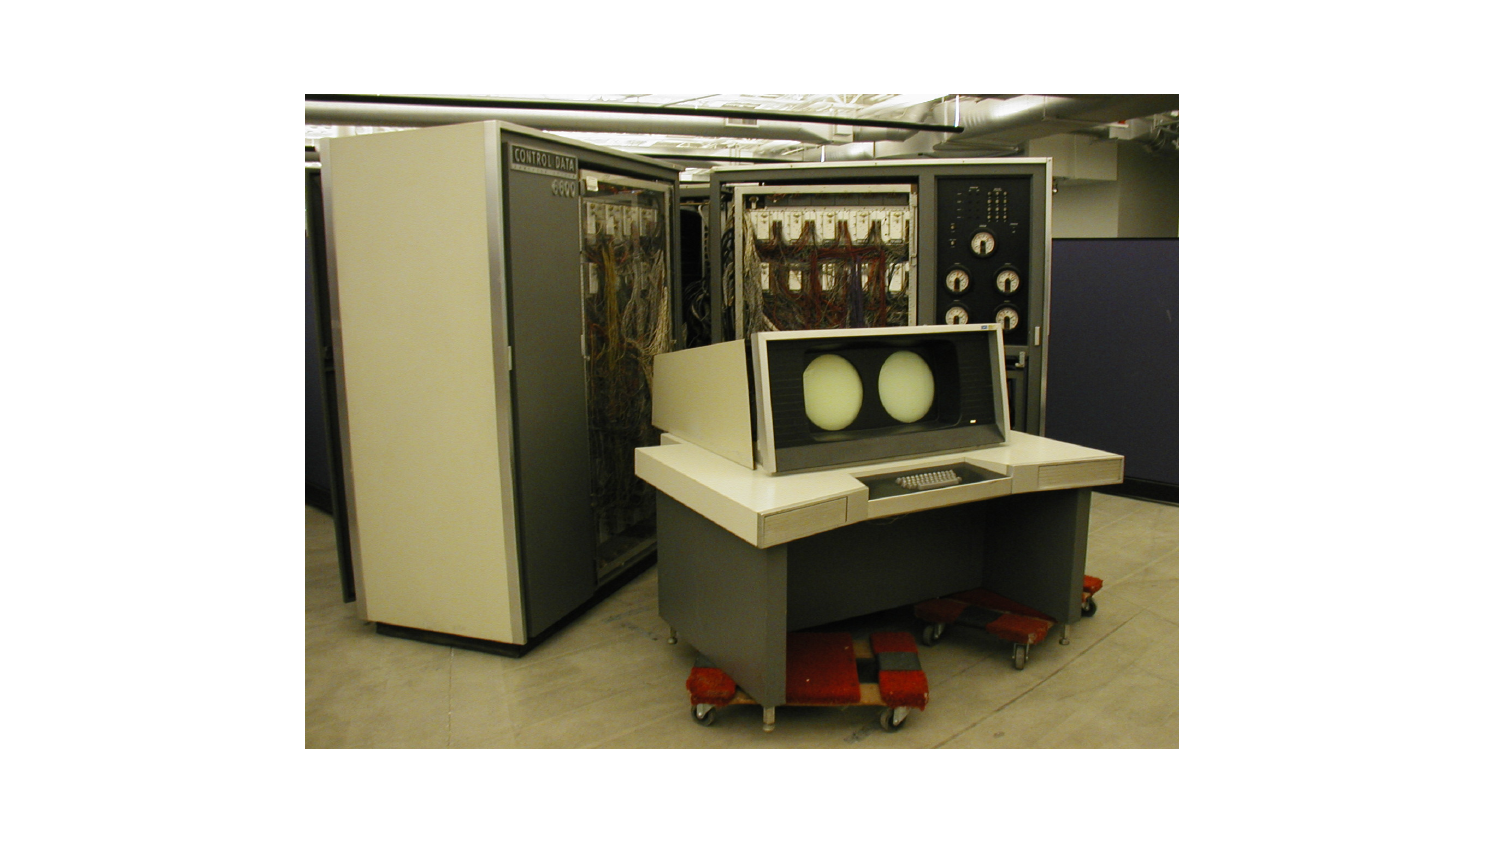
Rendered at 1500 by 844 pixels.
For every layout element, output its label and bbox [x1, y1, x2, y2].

picture [305, 94, 1179, 750]
